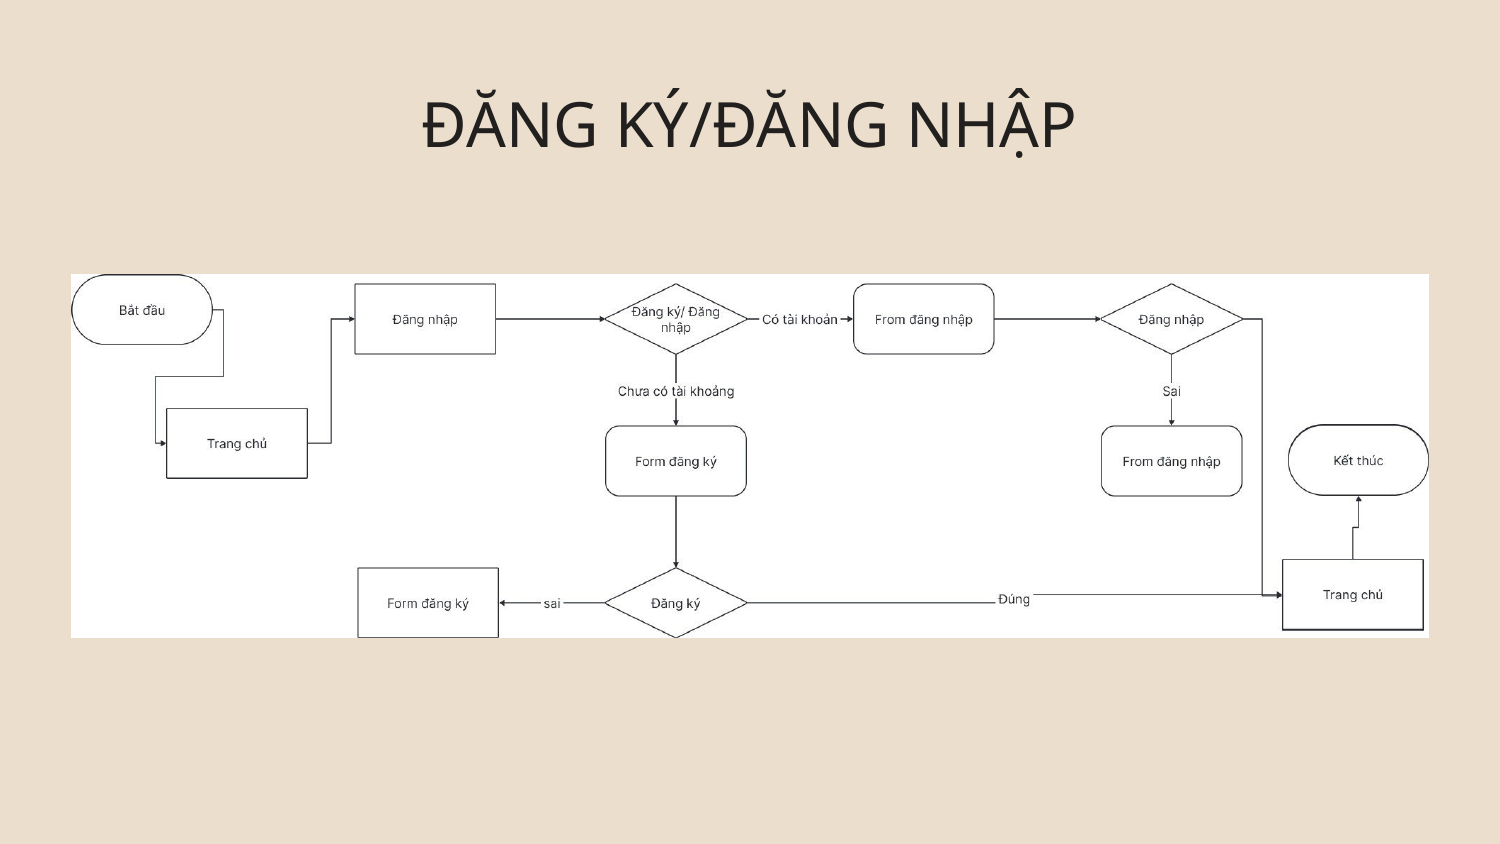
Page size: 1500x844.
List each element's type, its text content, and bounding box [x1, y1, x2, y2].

title ĐĂNG KÝ/ĐĂNG NHẬP [233, 76, 1267, 170]
picture [71, 274, 1429, 638]
